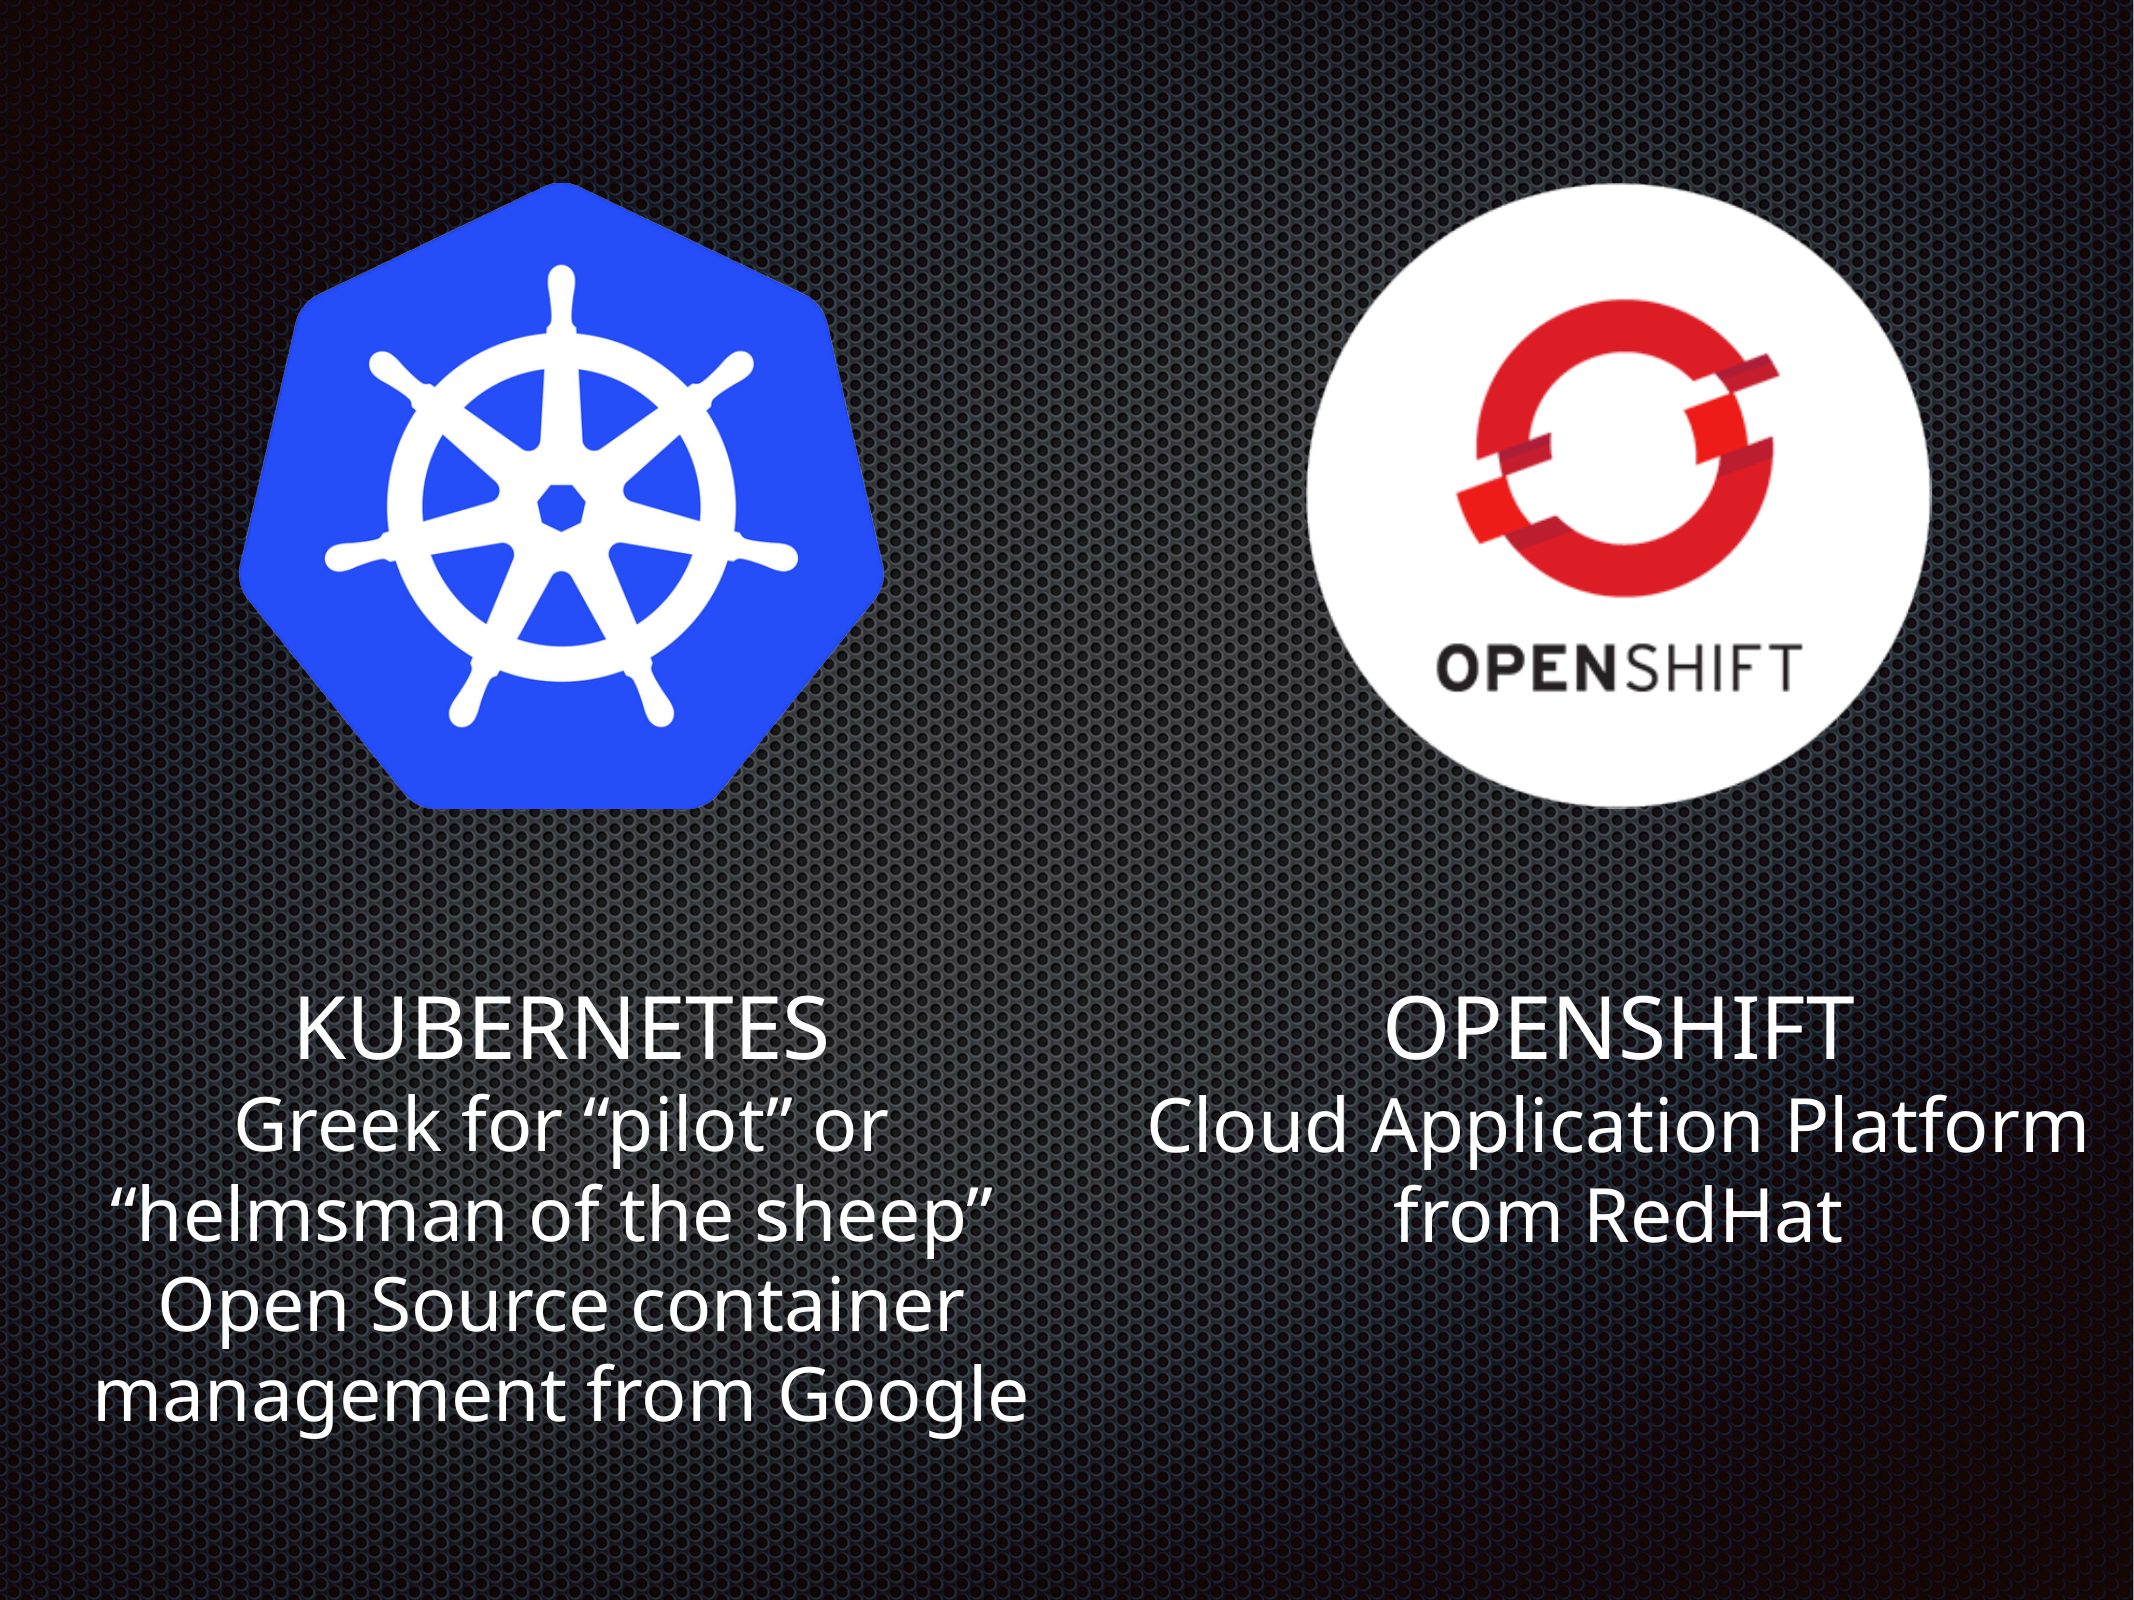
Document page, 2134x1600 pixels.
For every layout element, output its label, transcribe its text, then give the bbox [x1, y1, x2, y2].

picture [0, 0, 2134, 1600]
text_box OPENSHIFT Cloud Application Platform from RedHat [1128, 963, 2110, 1266]
text_box KUBERNETES Greek for “pilot” or “helmsman of the sheep” Open Source container management from Google [71, 963, 1053, 1445]
